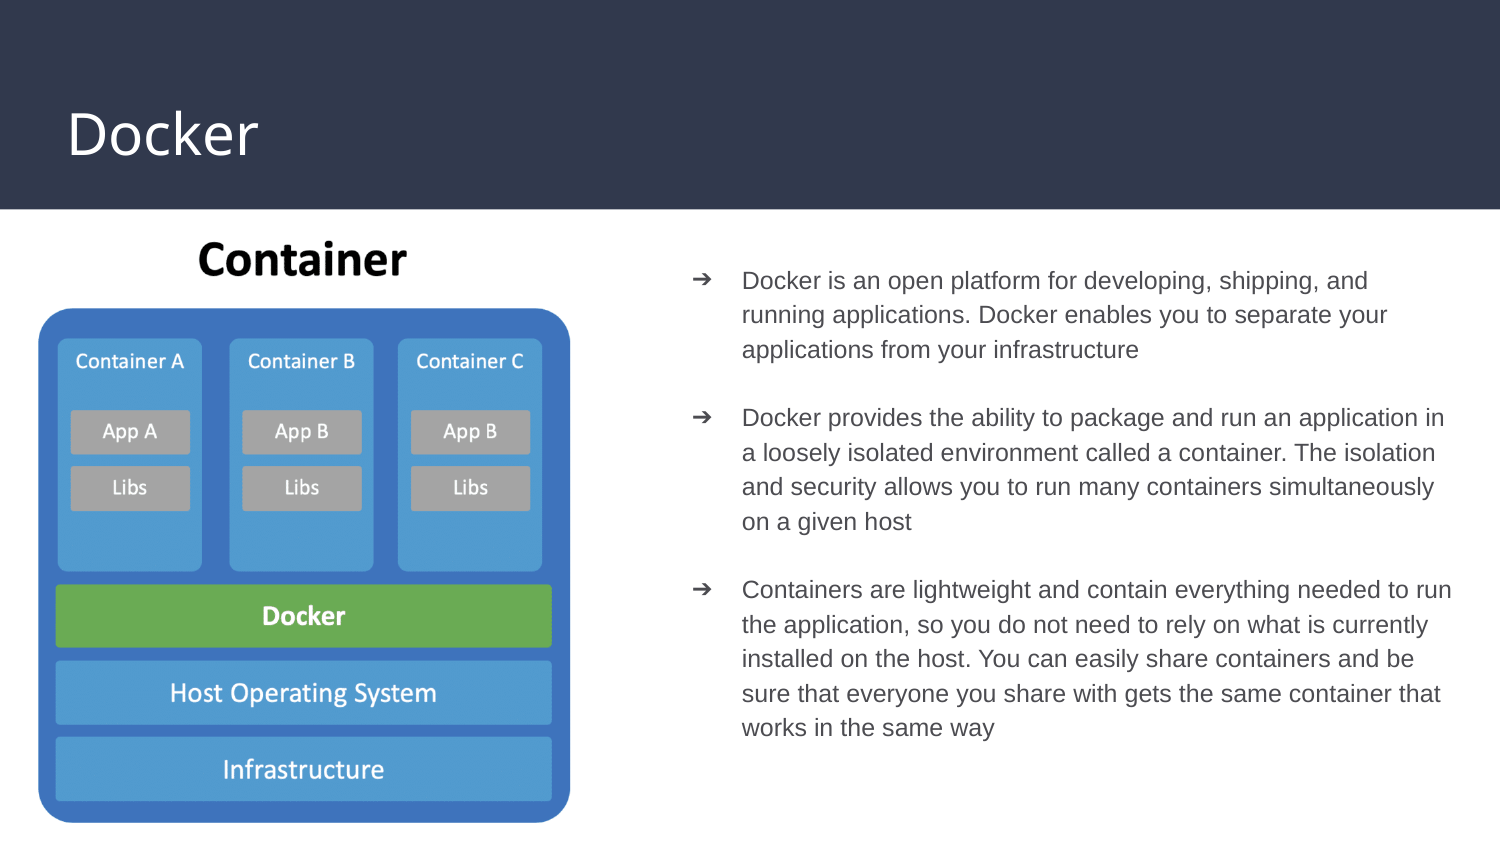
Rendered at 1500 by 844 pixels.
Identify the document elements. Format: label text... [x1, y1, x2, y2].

text_box Docker is an open platform for developing, shipping, and running applications. Docker enables you to separate your applications from your infrastructure Docker provides the ability to package and run an application in a loosely isolated environment called a container. The isolation and security allows you to run many containers simultaneously on a given host Containers are lightweight and contain everything needed to run the application, so you do not need to rely on what is currently installed on the host. You can easily share containers and be sure that everyone you share with gets the same container that works in the same way [651, 244, 1472, 757]
title Docker [51, 82, 1449, 185]
picture [24, 221, 581, 832]
